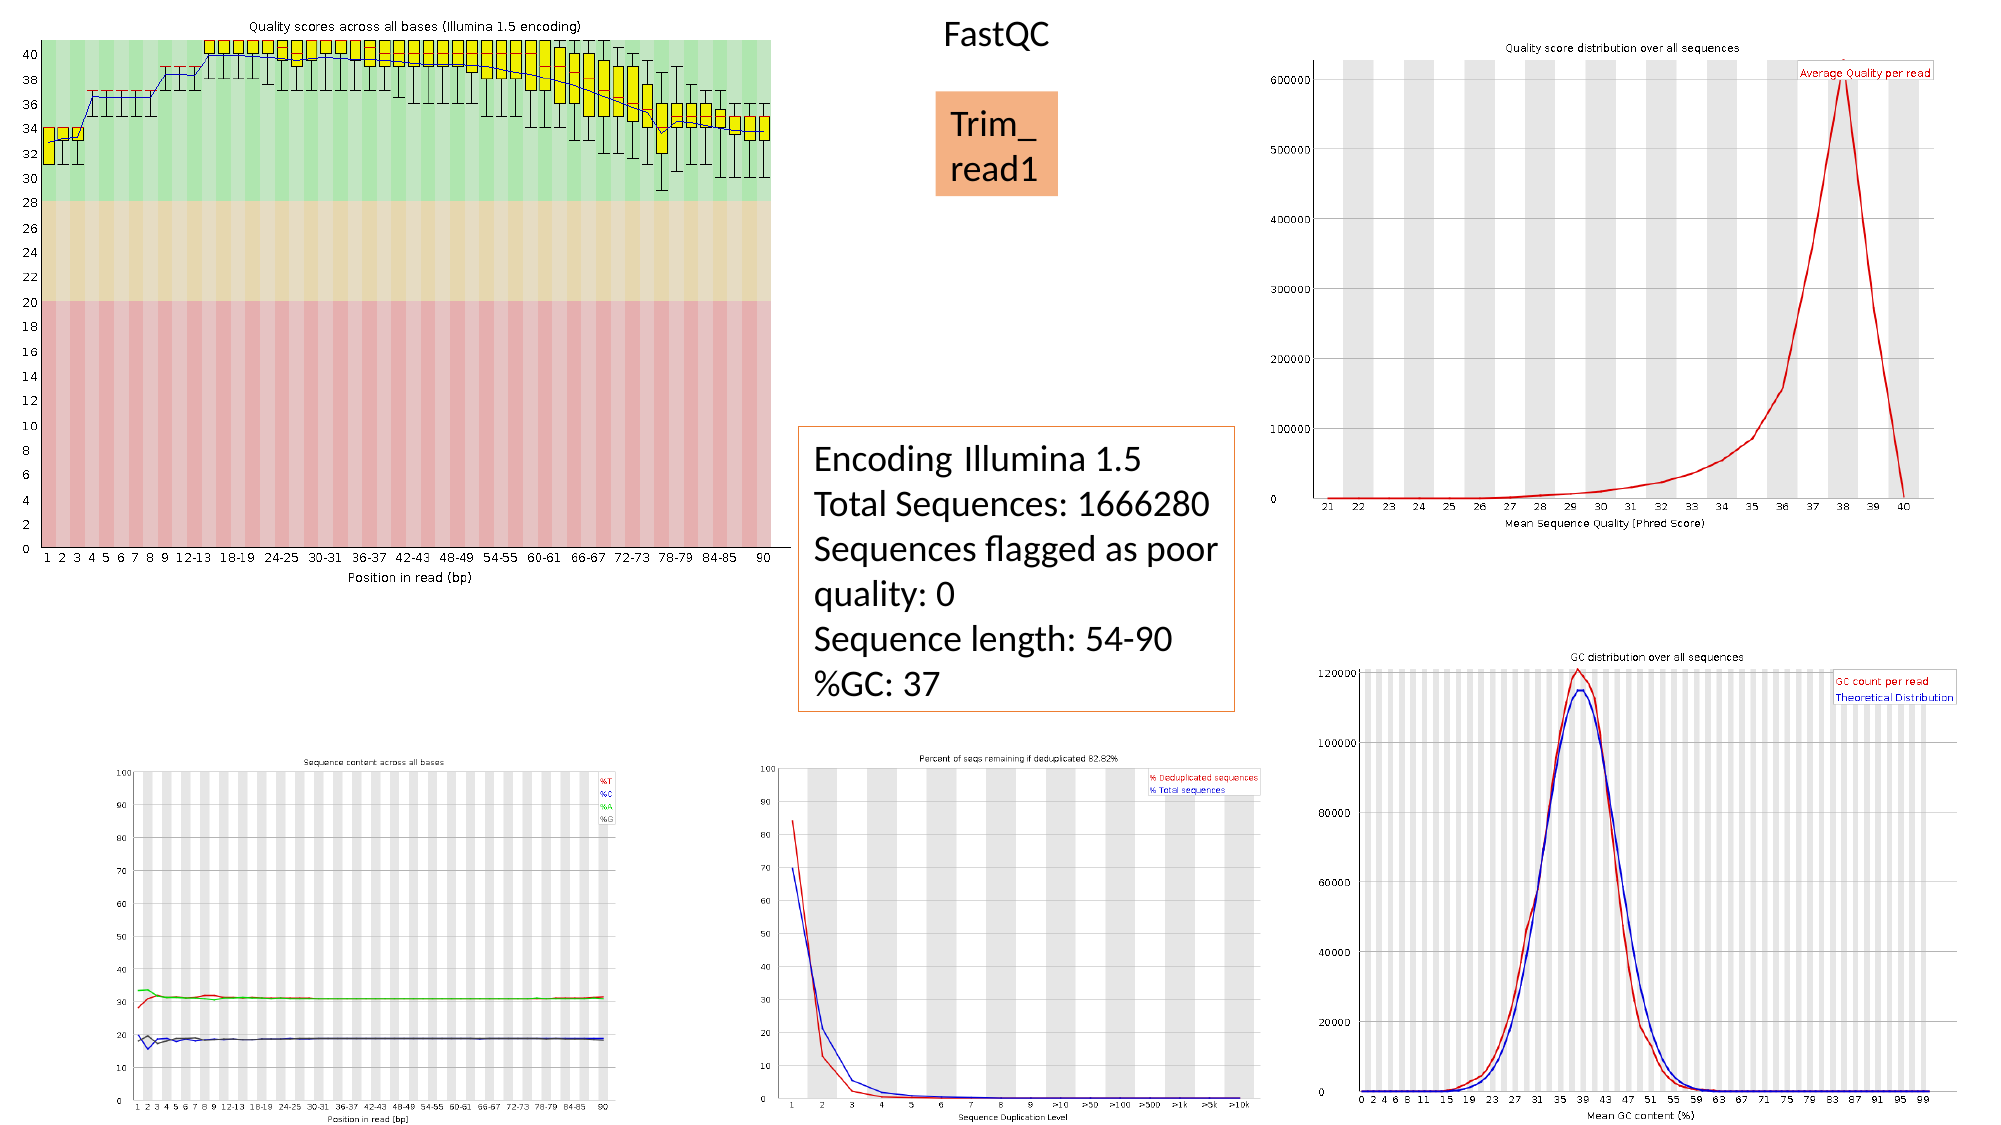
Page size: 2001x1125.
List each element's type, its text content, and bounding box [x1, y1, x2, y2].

picture [759, 742, 1266, 1123]
text_box Trim_read1 [935, 91, 1058, 197]
picture [115, 746, 621, 1125]
picture [20, 1, 799, 586]
picture [1268, 26, 1941, 531]
text_box Encoding Illumina 1.5 Total Sequences: 1666280 Sequences flagged as poor quality: 0 Sequence length: 54-90 %GC: 37 [798, 426, 1235, 712]
picture [1316, 636, 1964, 1123]
text_box FastQC [928, 1, 1065, 62]
